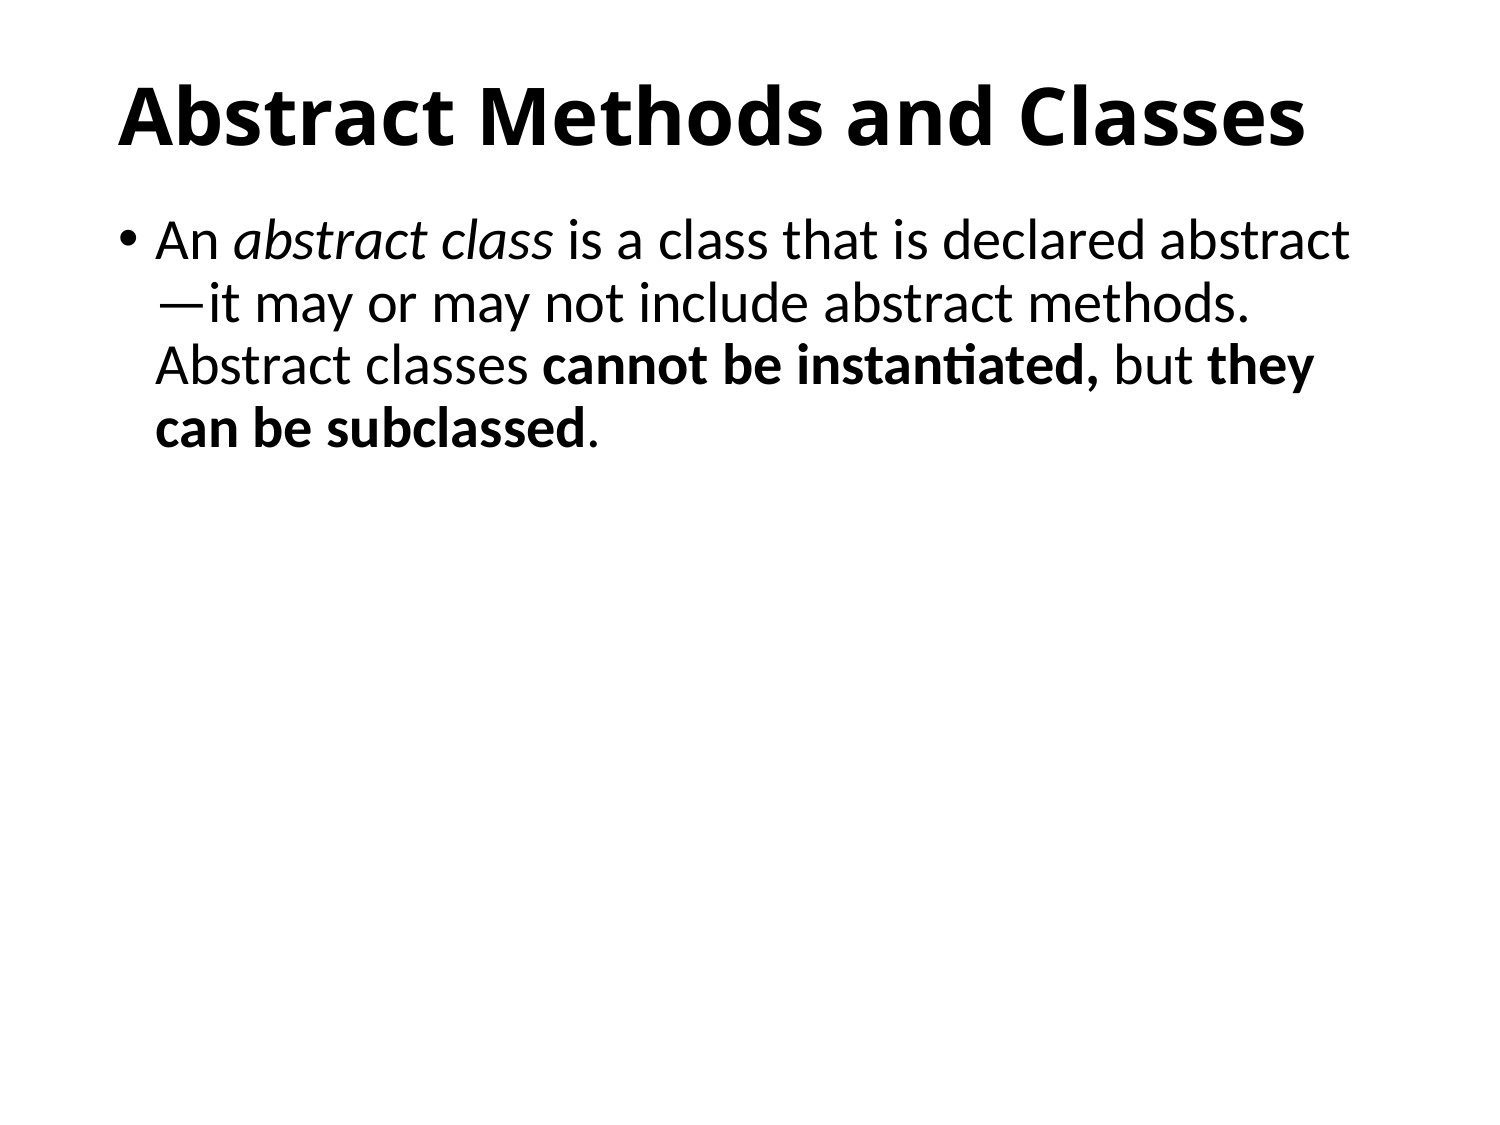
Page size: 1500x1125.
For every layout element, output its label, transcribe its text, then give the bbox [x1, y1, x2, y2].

list An abstract class is a class that is declared abstract—it may or may not include abstract methods. Abstract classes cannot be instantiated, but they can be subclassed. [103, 201, 1397, 1014]
title Abstract Methods and Classes [103, 59, 1397, 180]
